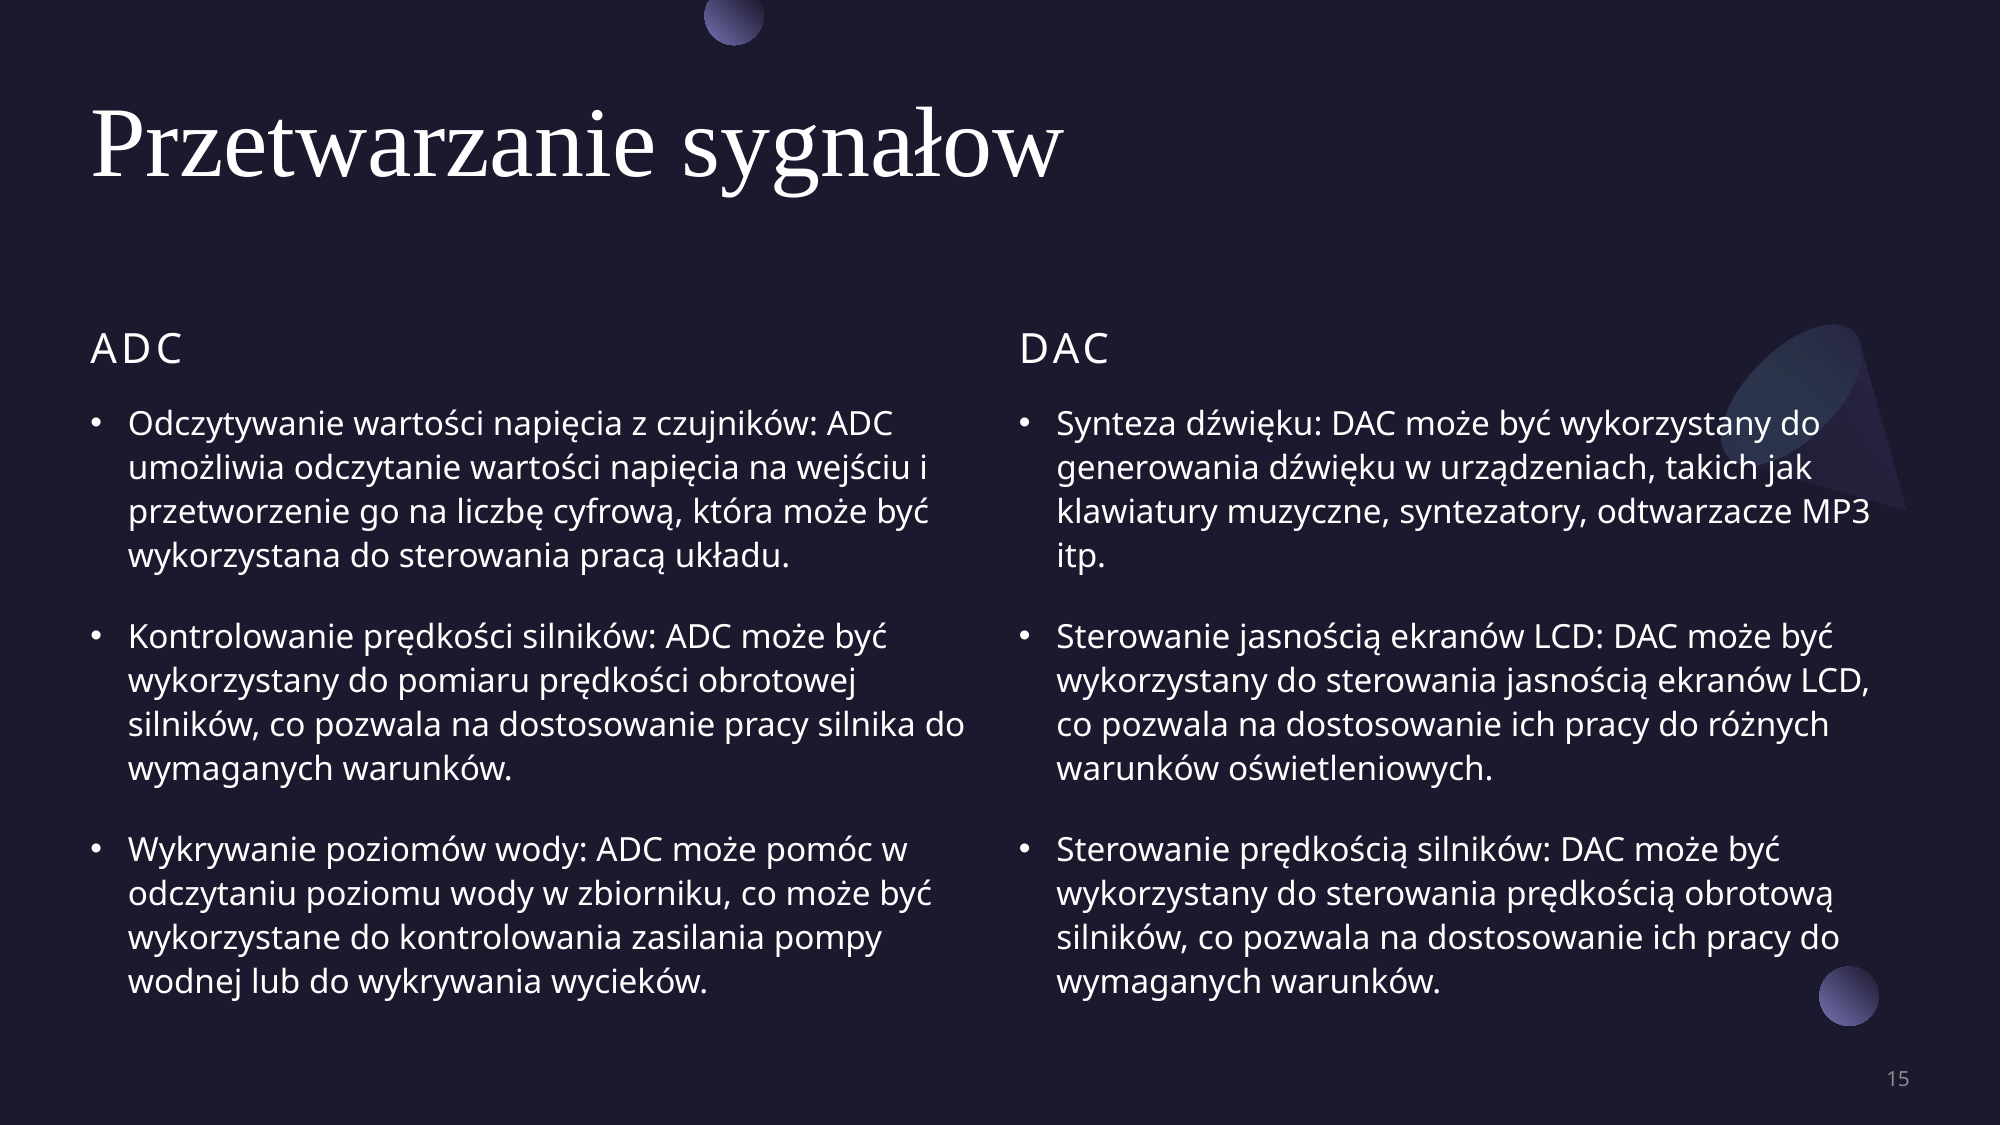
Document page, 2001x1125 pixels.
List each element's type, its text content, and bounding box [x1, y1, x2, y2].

text_box [703, 0, 765, 47]
list Synteza dźwięku: DAC może być wykorzystany do generowania dźwięku w urządzeniach, takich jak klawiatury muzyczne, syntezatory, odtwarzacze MP3 itp. Sterowanie jasnością ekranów LCD: DAC może być wykorzystany do sterowania jasnością ekranów LCD, co pozwala na dostosowanie ich pracy do różnych warunków oświetleniowych. Sterowanie prędkością silników: DAC może być wykorzystany do sterowania prędkością obrotową silników, co pozwala na dostosowanie ich pracy do wymaganych warunków. [1019, 398, 1911, 975]
title Przetwarzanie sygnałow [90, 90, 1911, 309]
slide_number 15 [1632, 1067, 1910, 1093]
list ADC [90, 283, 983, 372]
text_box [1702, 332, 1922, 541]
list Odczytywanie wartości napięcia z czujników: ADC umożliwia odczytanie wartości napięcia na wejściu i przetworzenie go na liczbę cyfrową, która może być wykorzystana do sterowania pracą układu. Kontrolowanie prędkości silników: ADC może być wykorzystany do pomiaru prędkości obrotowej silników, co pozwala na dostosowanie pracy silnika do wymaganych warunków. Wykrywanie poziomów wody: ADC może pomóc w odczytaniu poziomu wody w zbiorniku, co może być wykorzystane do kontrolowania zasilania pompy wodnej lub do wykrywania wycieków. [90, 398, 981, 975]
list DAC [1019, 283, 1911, 372]
